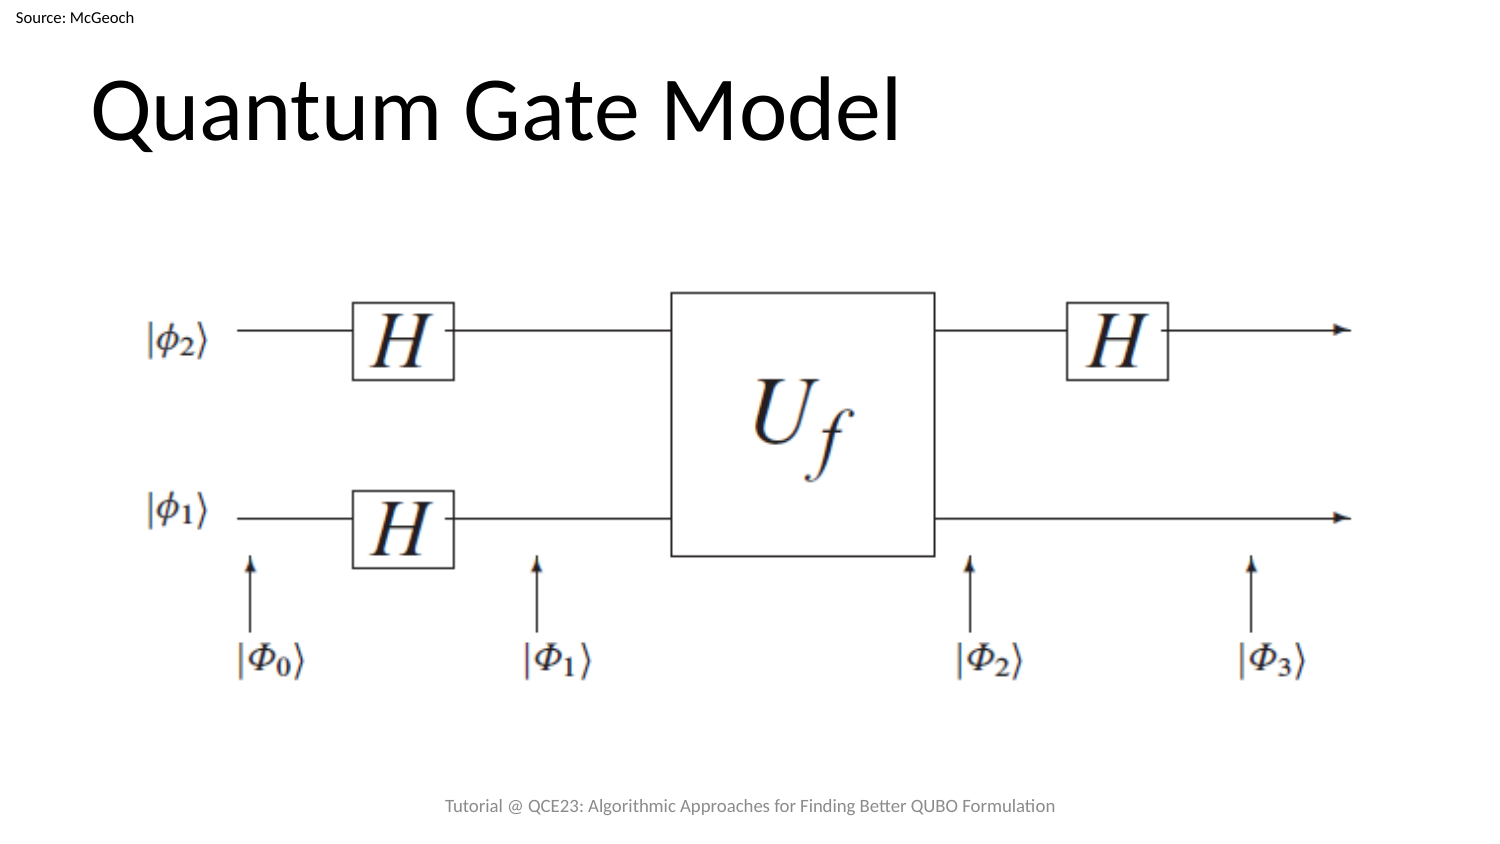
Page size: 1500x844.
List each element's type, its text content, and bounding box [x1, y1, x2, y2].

title Quantum Gate Model [75, 33, 1425, 175]
text_box Source: McGeoch [1, 0, 150, 35]
footer Tutorial @ QCE23: Algorithmic Approaches for Finding Better QUBO Formulation [420, 782, 1080, 827]
picture [134, 277, 1366, 706]
